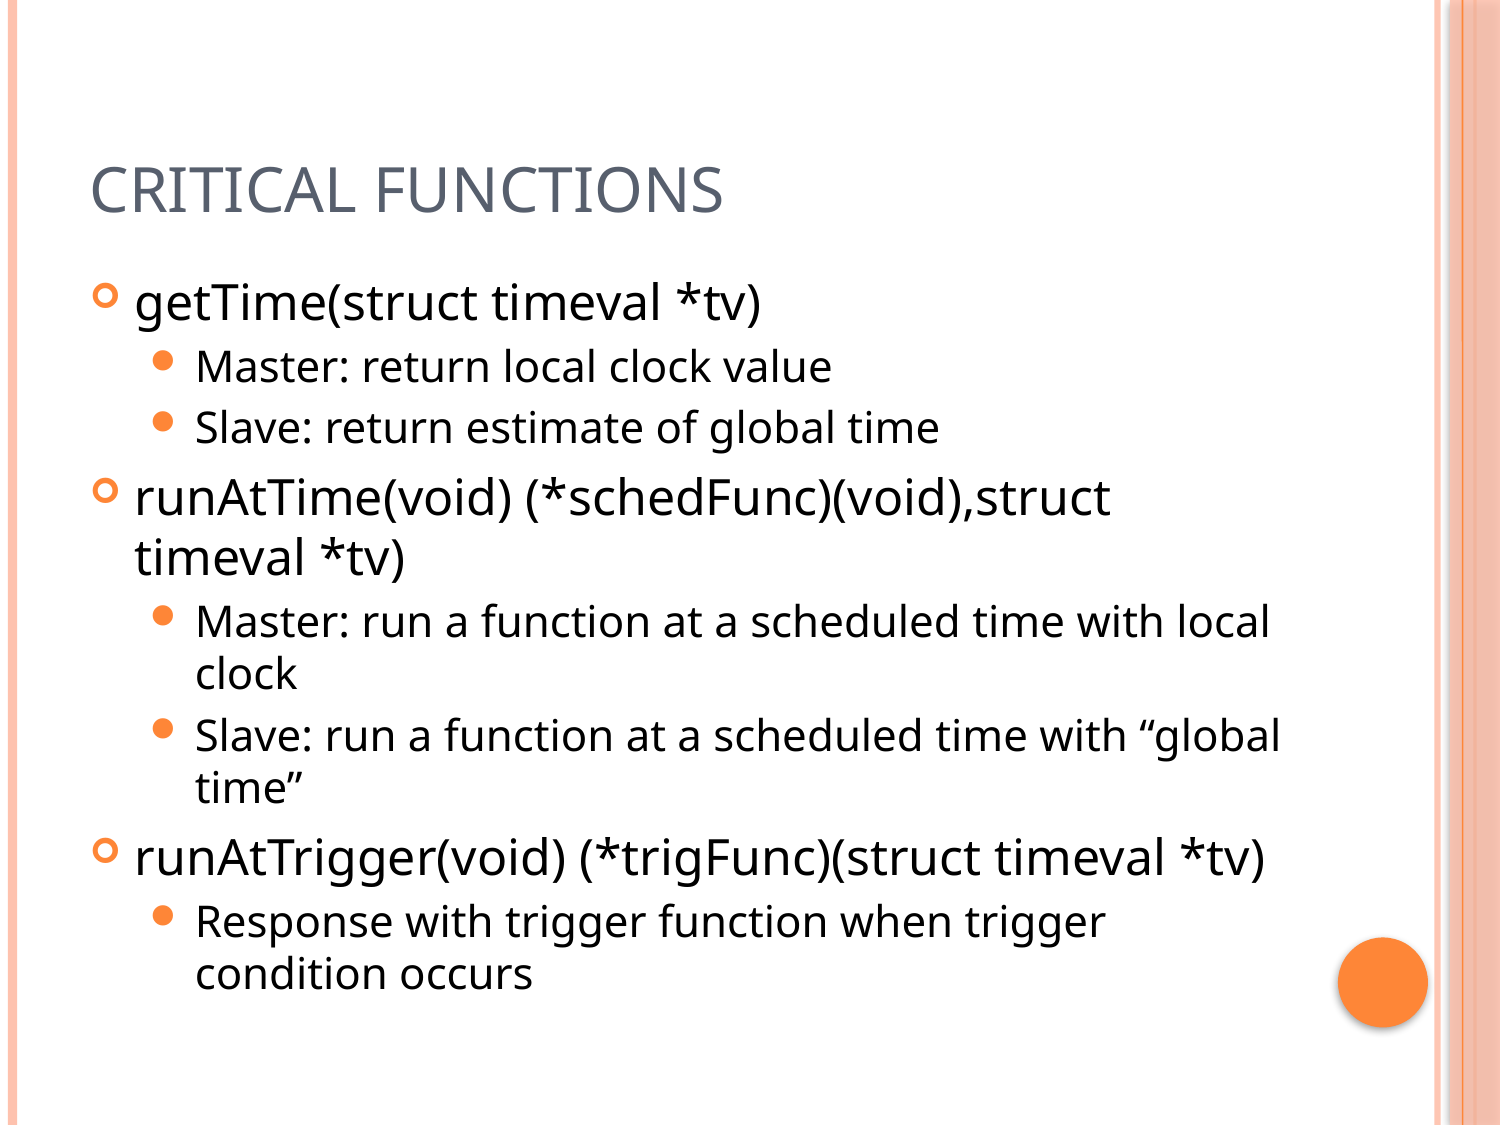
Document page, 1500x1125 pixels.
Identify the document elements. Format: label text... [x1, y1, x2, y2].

list getTime(struct timeval *tv) Master: return local clock value Slave: return estimate of global time runAtTime(void) (*schedFunc)(void),struct timeval *tv) Master: run a function at a scheduled time with local clock Slave: run a function at a scheduled time with “global time” runAtTrigger(void) (*trigFunc)(struct timeval *tv) Response with trigger function when trigger condition occurs [75, 262, 1300, 1062]
title Critical Functions [75, 45, 1300, 233]
